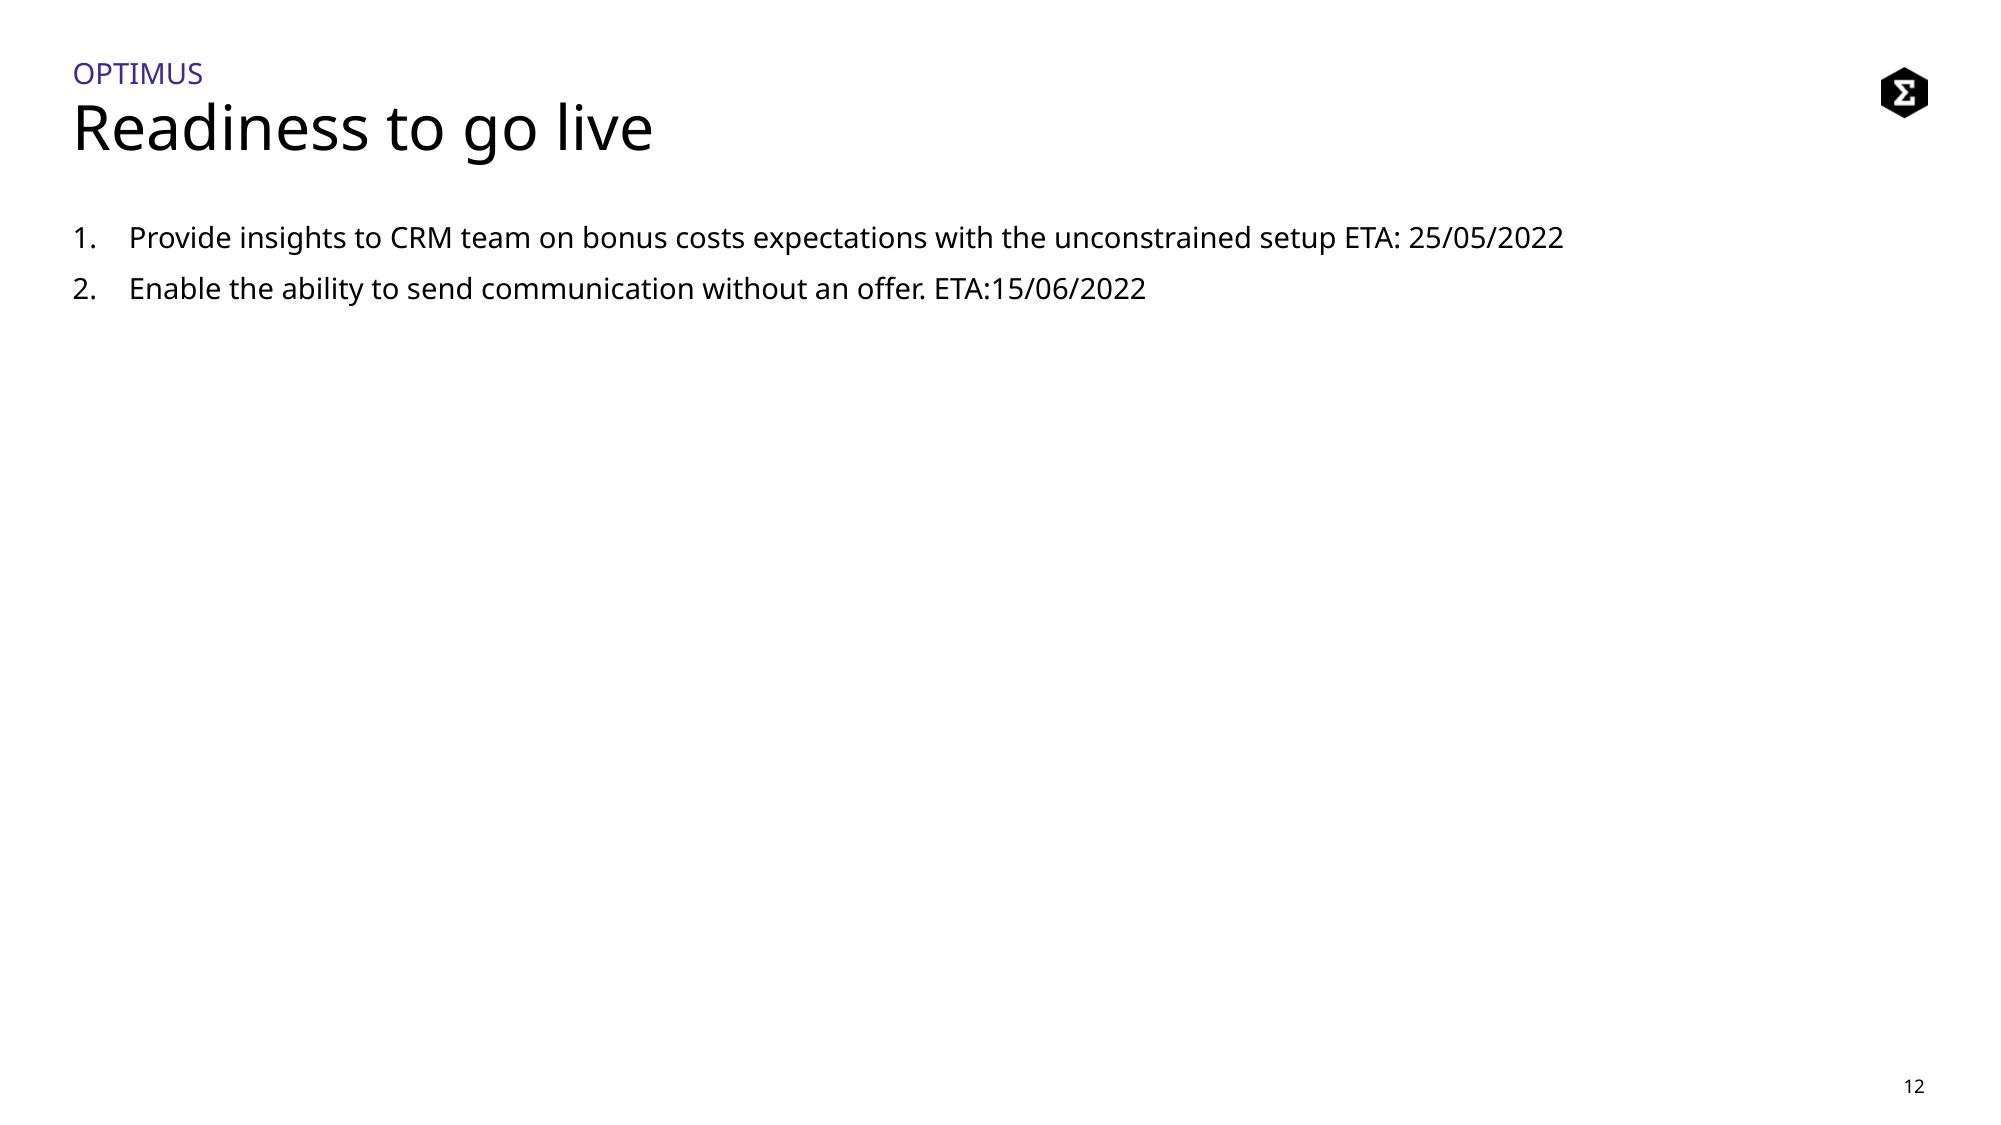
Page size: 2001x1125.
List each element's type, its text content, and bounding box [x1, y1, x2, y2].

title Readiness to go live [72, 100, 1798, 164]
list Provide insights to CRM team on bonus costs expectations with the unconstrained setup ETA: 25/05/2022 Enable the ability to send communication without an offer. ETA:15/06/2022 [72, 215, 1928, 1041]
list OPTIMUS [72, 59, 1798, 100]
picture [1881, 66, 1928, 119]
